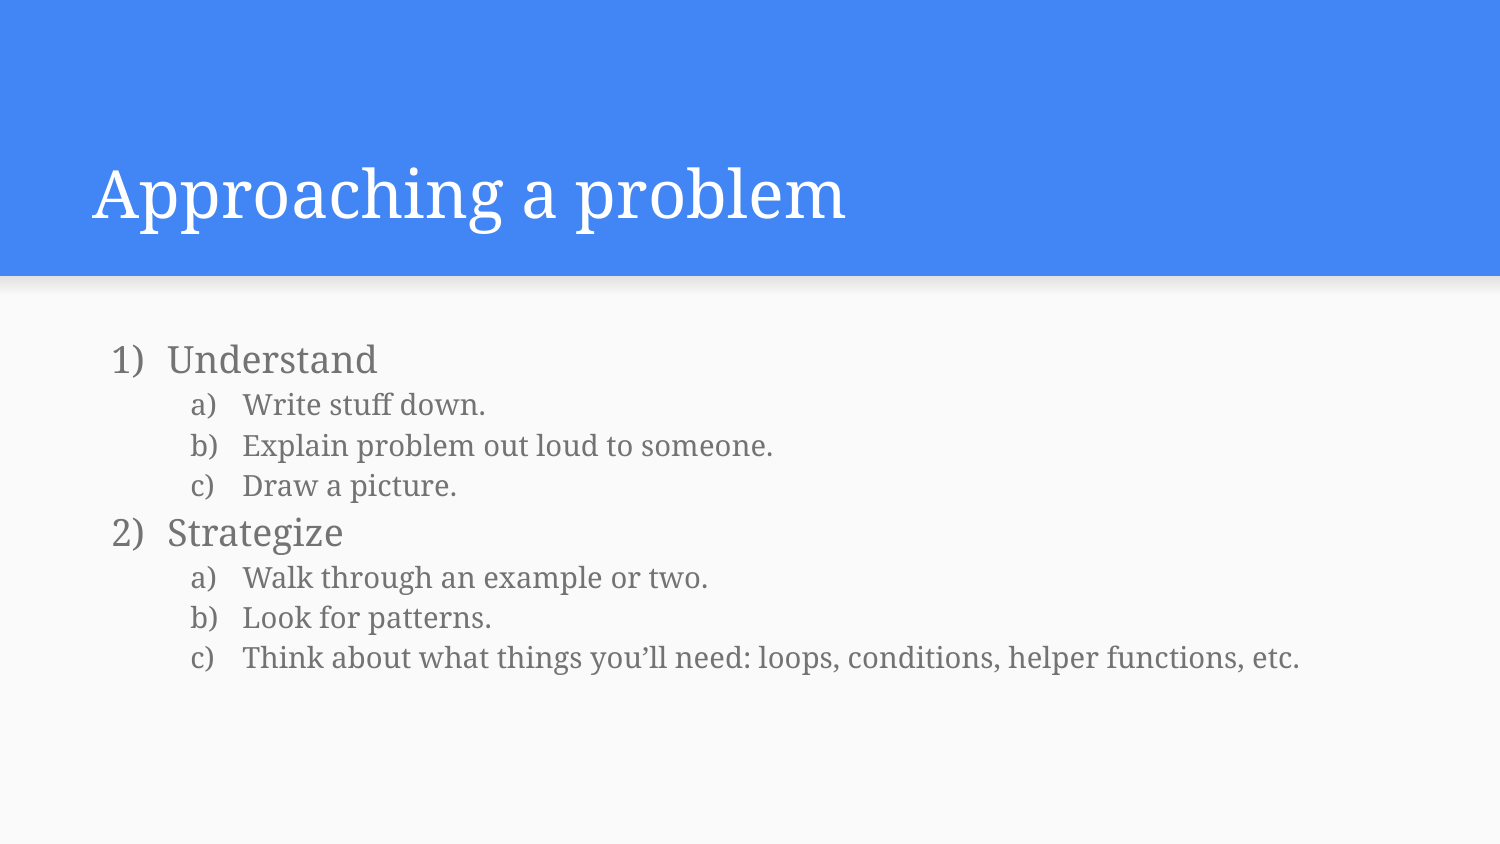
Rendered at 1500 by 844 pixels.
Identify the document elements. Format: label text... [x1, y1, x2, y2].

list Understand Write stuff down. Explain problem out loud to someone. Draw a picture. Strategize Walk through an example or two. Look for patterns. Think about what things you’ll need: loops, conditions, helper functions, etc. [77, 314, 1427, 817]
title Approaching a problem [77, 121, 1427, 248]
